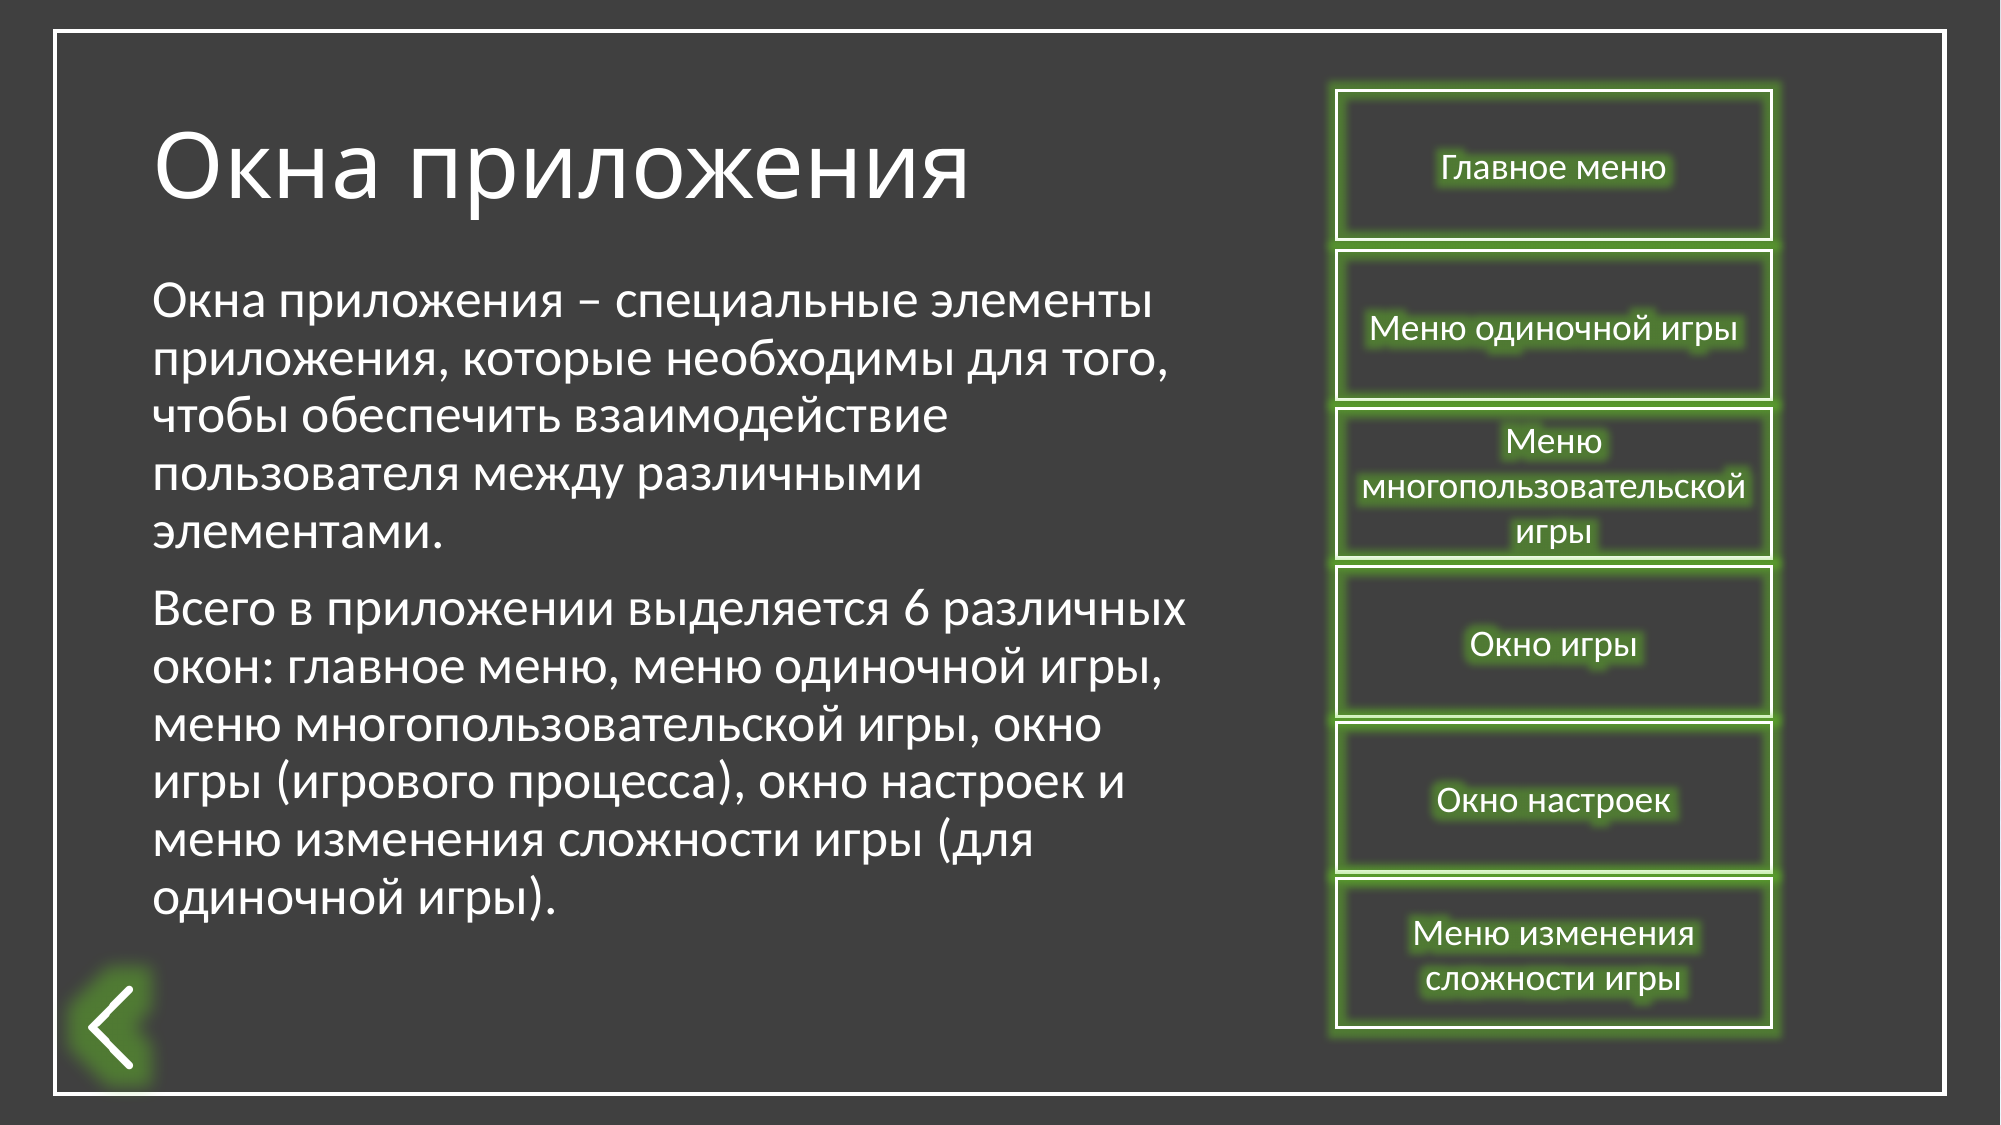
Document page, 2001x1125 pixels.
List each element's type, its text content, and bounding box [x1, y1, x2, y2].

text_box Окна приложения [137, 59, 1124, 263]
text_box Главное меню [1335, 89, 1772, 236]
text_box Меню одиночной игры [1335, 250, 1772, 395]
text_box Меню многопользовательской игры [1335, 408, 1772, 553]
text_box Окно игры [1335, 566, 1772, 708]
text_box [54, 30, 1946, 1095]
text_box Меню изменения сложности игры [1335, 878, 1772, 1029]
picture [63, 980, 157, 1074]
text_box [0, 0, 2000, 1125]
text_box Окна приложения – специальные элементы приложения, которые необходимы для того, чтобы обеспечить взаимодействие пользователя между различными элементами. Всего в приложении выделяется 6 различных окон: главное меню, меню одиночной игры, меню многопользовательской игры, окно игры (игрового процесса), окно настроек и меню изменения сложности игры (для одиночной игры). [137, 263, 1212, 978]
text_box Окно настроек [1335, 722, 1772, 864]
